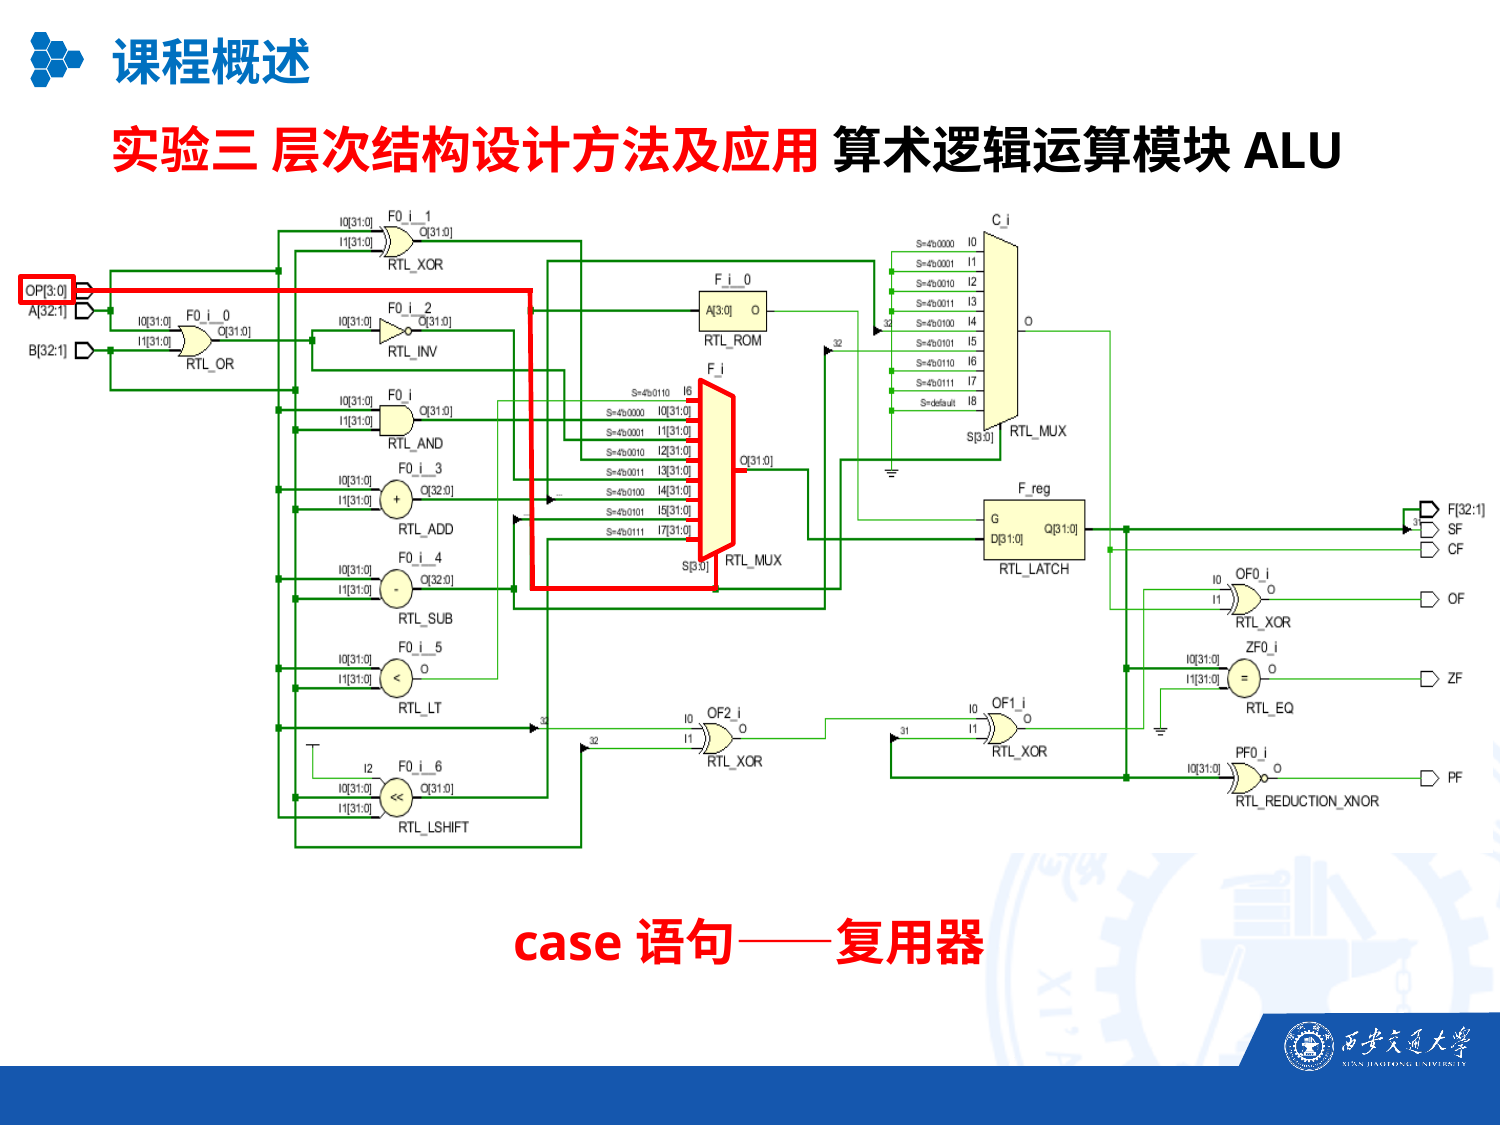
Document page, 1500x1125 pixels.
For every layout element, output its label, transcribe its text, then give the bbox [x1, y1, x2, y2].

picture [16, 199, 1493, 853]
text_box 课程概述 [96, 22, 327, 98]
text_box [20, 276, 717, 591]
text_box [717, 379, 748, 567]
text_box case语句——复用器 [400, 903, 1098, 979]
text_box 实验三 层次结构设计方法及应用 算术逻辑运算模块ALU [95, 111, 1443, 186]
